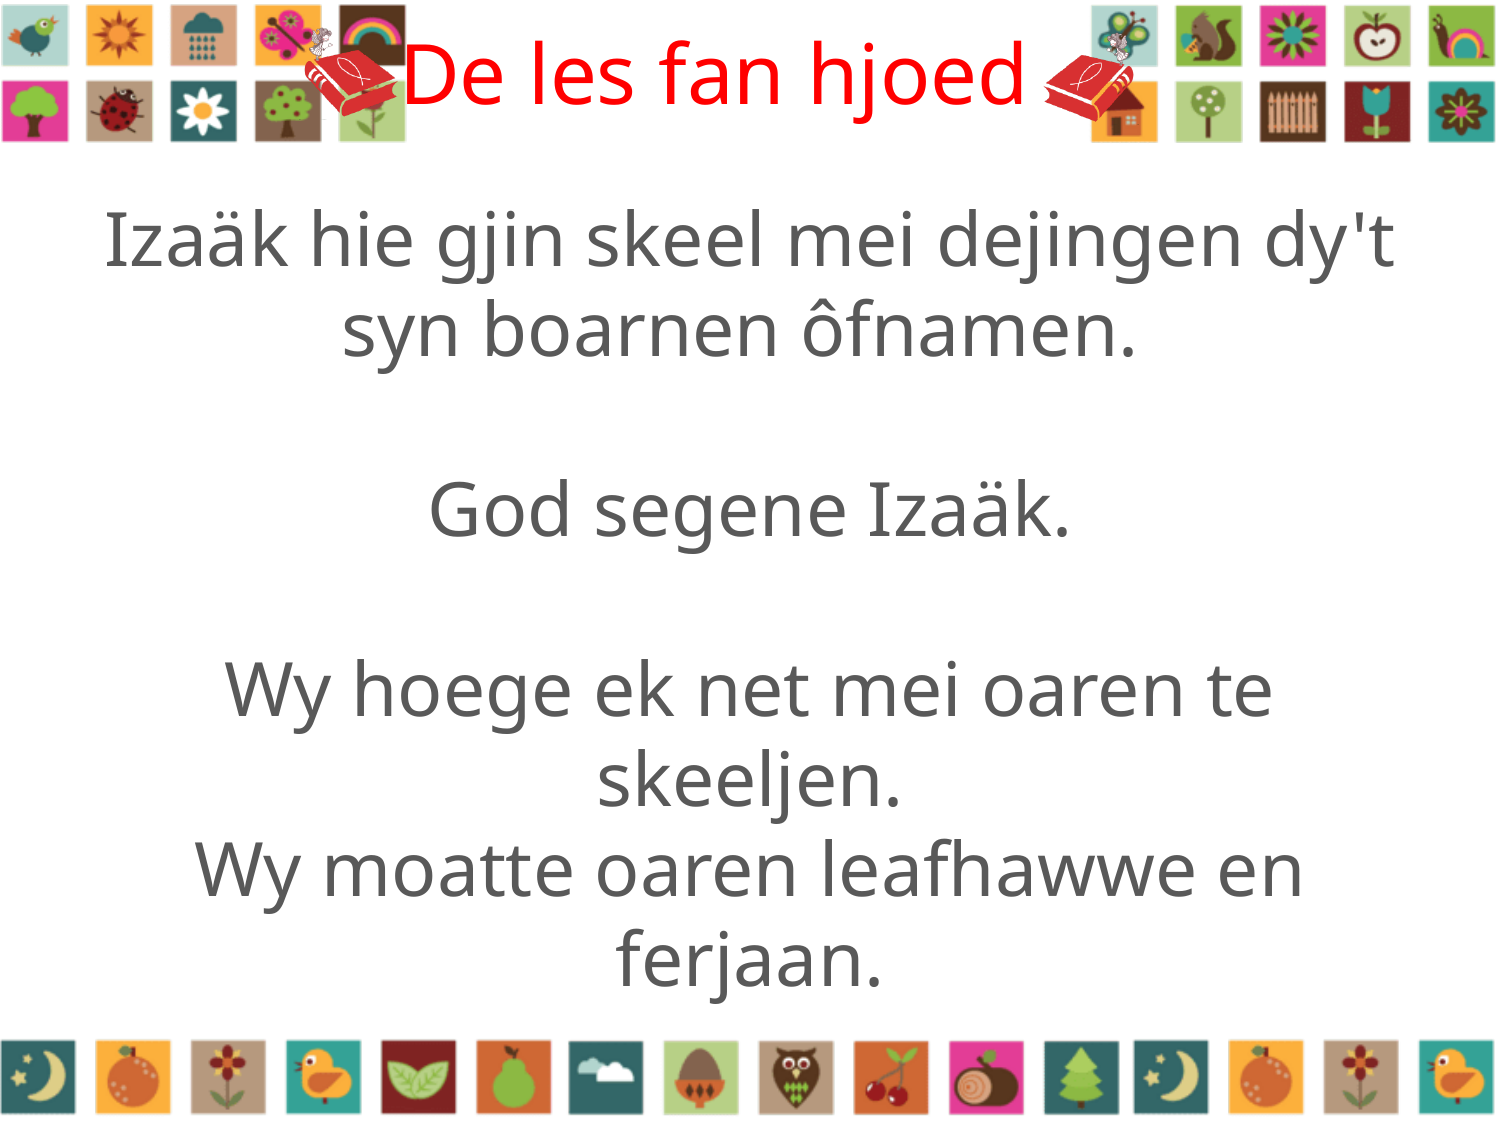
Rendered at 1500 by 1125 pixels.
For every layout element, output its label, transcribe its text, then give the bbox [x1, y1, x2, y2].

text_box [0, 1028, 1500, 1118]
picture [0, 3, 430, 150]
text_box Izaäk hie gjin skeel mei dejingen dy't syn boarnen ôfnamen. God segene Izaäk. Wy hoege ek net mei oaren te skeeljen. Wy moatte oaren leafhawwe en ferjaan. [76, 184, 1424, 1010]
picture [1012, 3, 1500, 150]
text_box De les fan hjoed [425, 13, 1078, 129]
